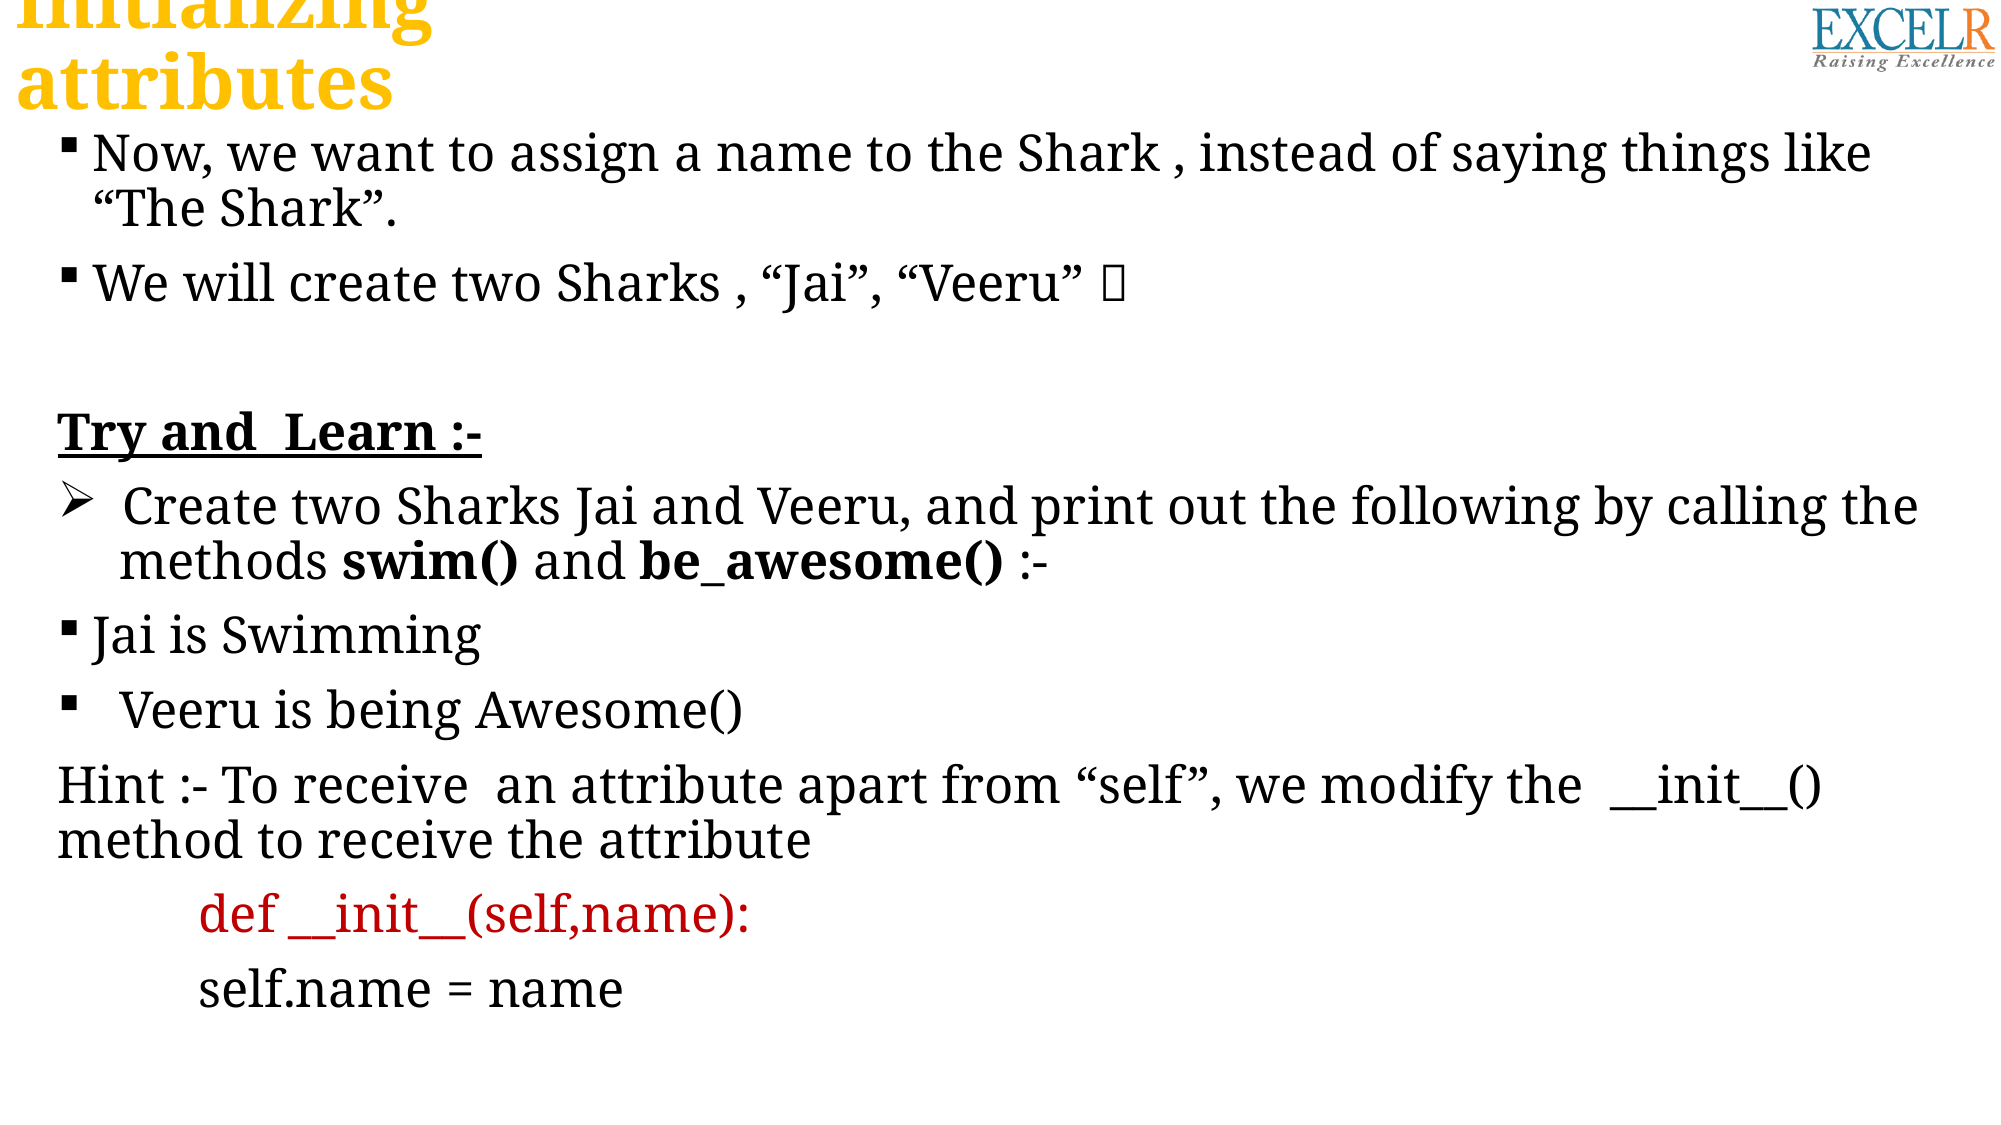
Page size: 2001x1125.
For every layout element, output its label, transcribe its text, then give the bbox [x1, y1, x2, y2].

picture [1806, 0, 2000, 73]
title Initializing attributes [0, 0, 840, 90]
list Now, we want to assign a name to the Shark , instead of saying things like “The Shark”. We will create two Sharks , “Jai”, “Veeru”  Try and Learn :- Create two Sharks Jai and Veeru, and print out the following by calling the methods swim() and be_awesome() :- Jai is Swimming Veeru is being Awesome() Hint :- To receive an attribute apart from “self”, we modify the __init__() method to receive the attribute def __init__(self,name): self.name = name [42, 120, 1950, 1077]
